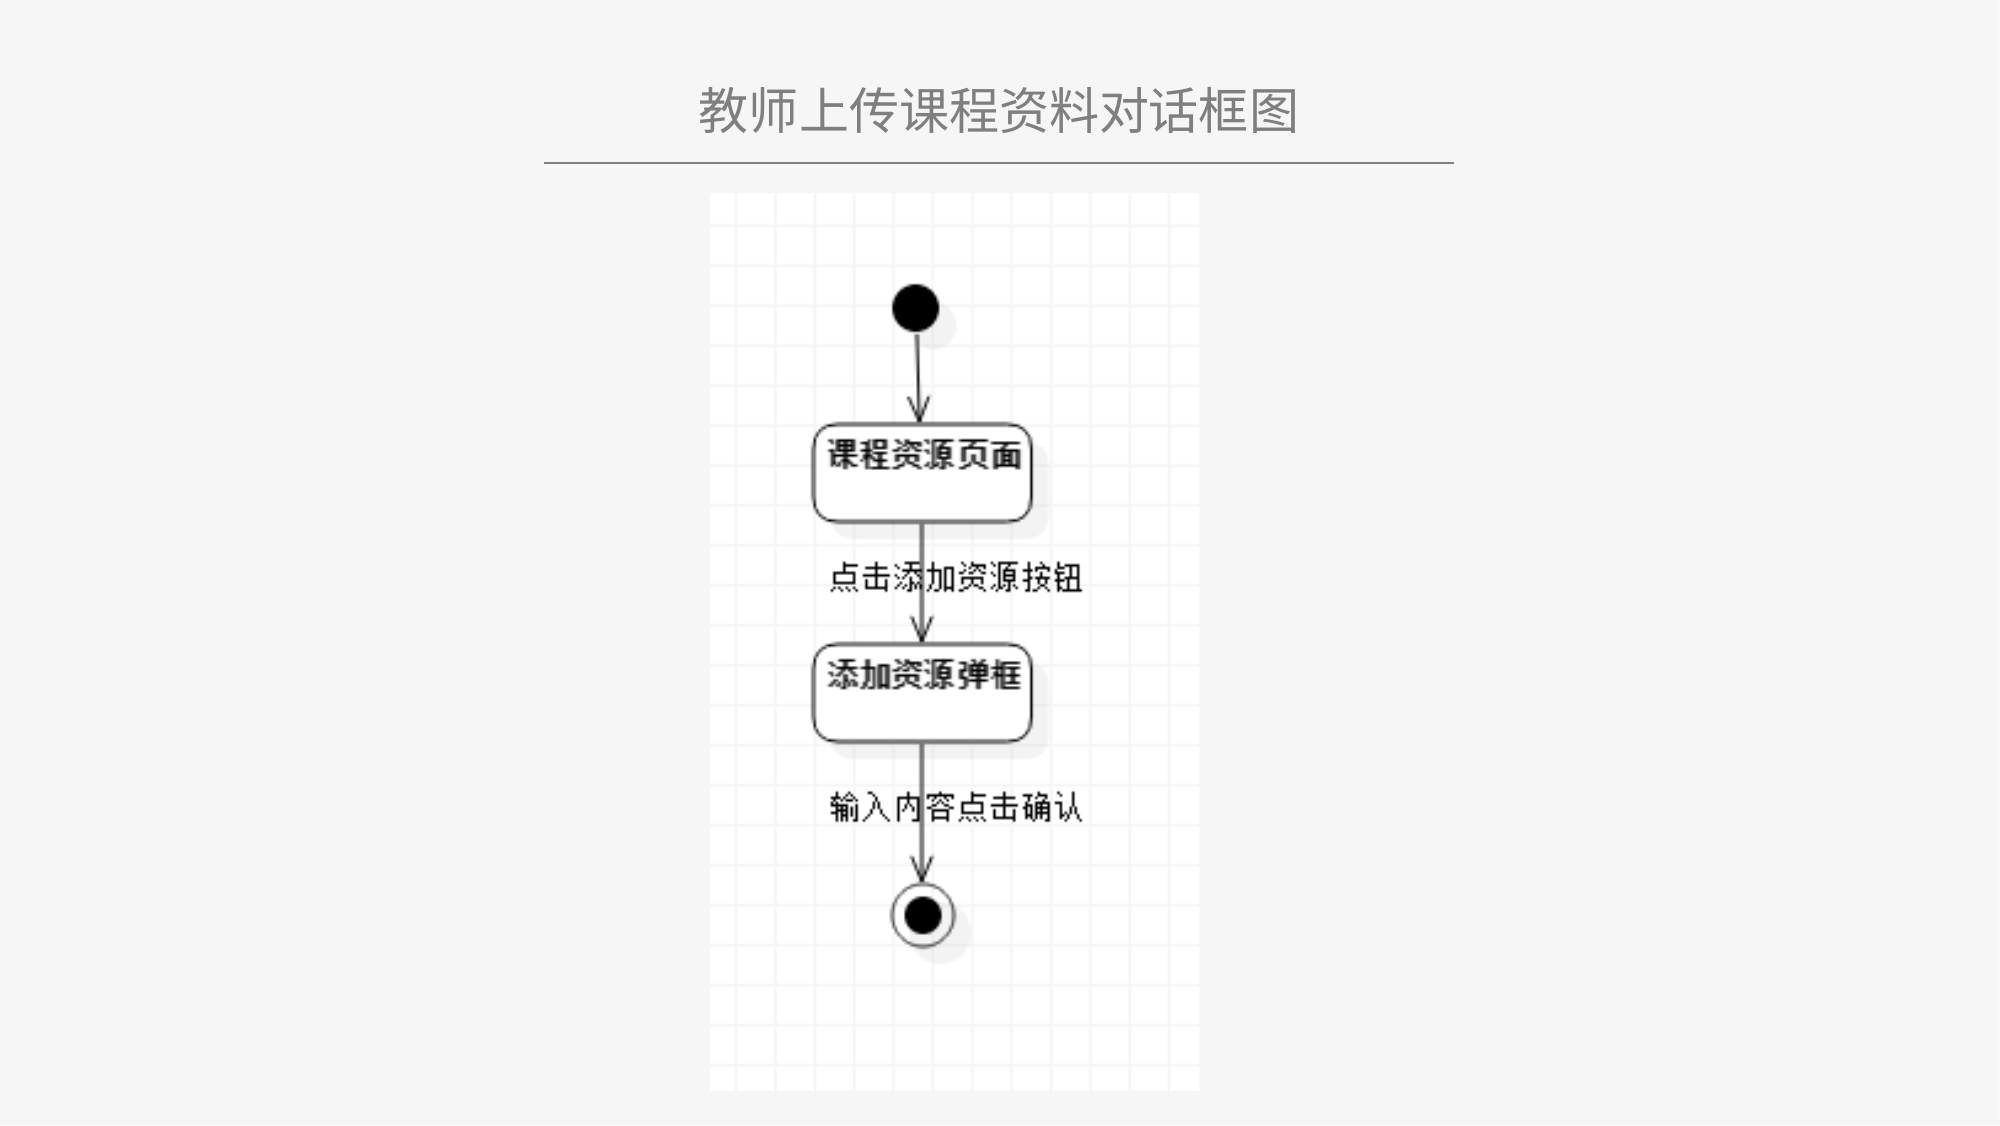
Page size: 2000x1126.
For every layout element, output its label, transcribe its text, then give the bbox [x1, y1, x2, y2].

text_box 教师上传课程资料对话框图 [582, 79, 1416, 140]
picture [709, 192, 1200, 1091]
